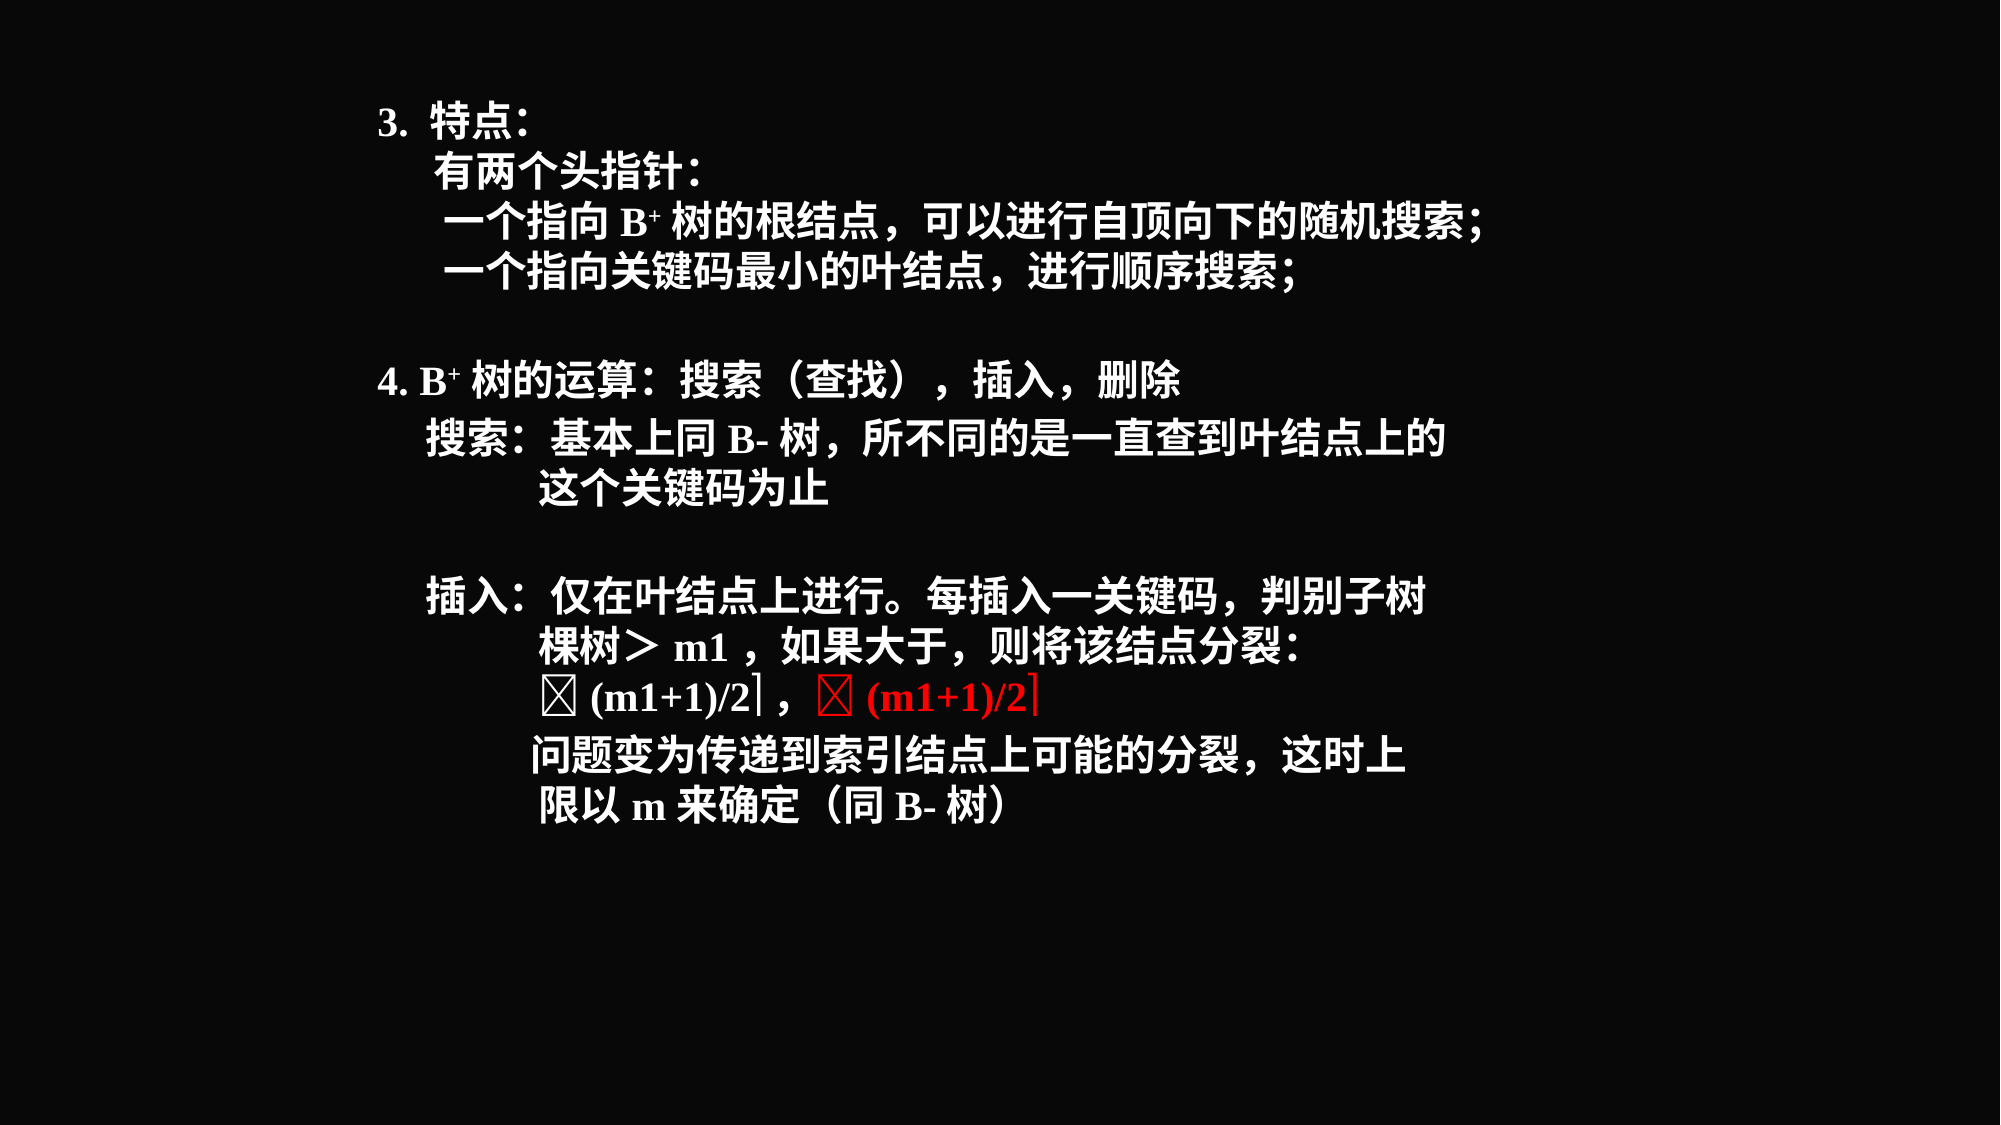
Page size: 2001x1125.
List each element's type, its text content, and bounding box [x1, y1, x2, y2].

list 3. 特点： 有两个头指针： 一个指向B+树的根结点，可以进行自顶向下的随机搜索； 一个指向关键码最小的叶结点，进行顺序搜索； 4. B+树的运算：搜索（查找），插入，删除 搜索：基本上同B-树，所不同的是一直查到叶结点上的 这个关键码为止 插入：仅在叶结点上进行。每插入一关键码，判别子树 棵树＞m1，如果大于，则将该结点分裂： (m1+1)/2，(m1+1)/2 问题变为传递到索引结点上可能的分裂，这时上 限以m来确定（同B-树） [362, 87, 1688, 1050]
